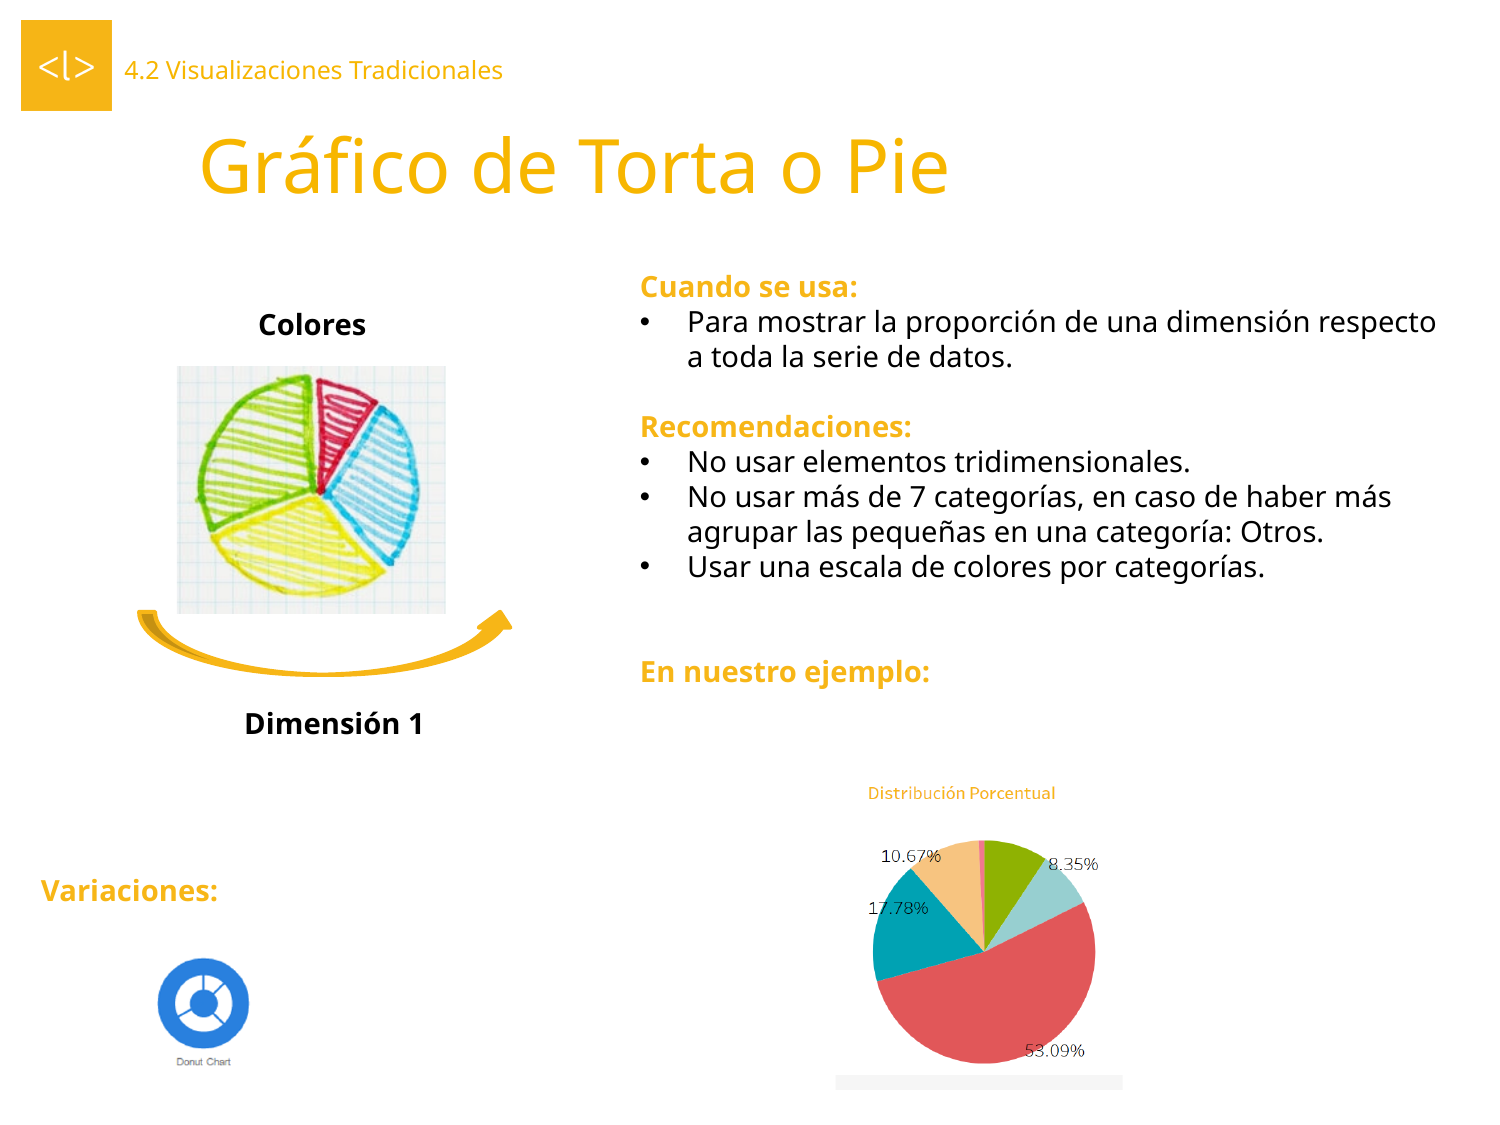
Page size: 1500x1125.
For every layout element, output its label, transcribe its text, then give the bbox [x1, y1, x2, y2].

picture [21, 20, 112, 111]
text_box Colores [218, 299, 407, 349]
text_box Dimensión 1 [183, 697, 486, 748]
text_box [137, 609, 513, 677]
picture [176, 366, 446, 614]
title 4.2 Visualizaciones Tradicionales [116, 34, 962, 105]
picture [156, 949, 254, 1071]
text_box Cuando se usa: Para mostrar la proporción de una dimensión respecto a toda la serie de datos. Recomendaciones: No usar elementos tridimensionales. No usar más de 7 categorías, en caso de haber más agrupar las pequeñas en una categoría: Otros. Usar una escala de colores por categorías. En nuestro ejemplo: [625, 261, 1475, 696]
picture [835, 773, 1123, 1090]
text_box Gráfico de Torta o Pie [183, 110, 1350, 217]
text_box Variaciones: [25, 865, 562, 915]
